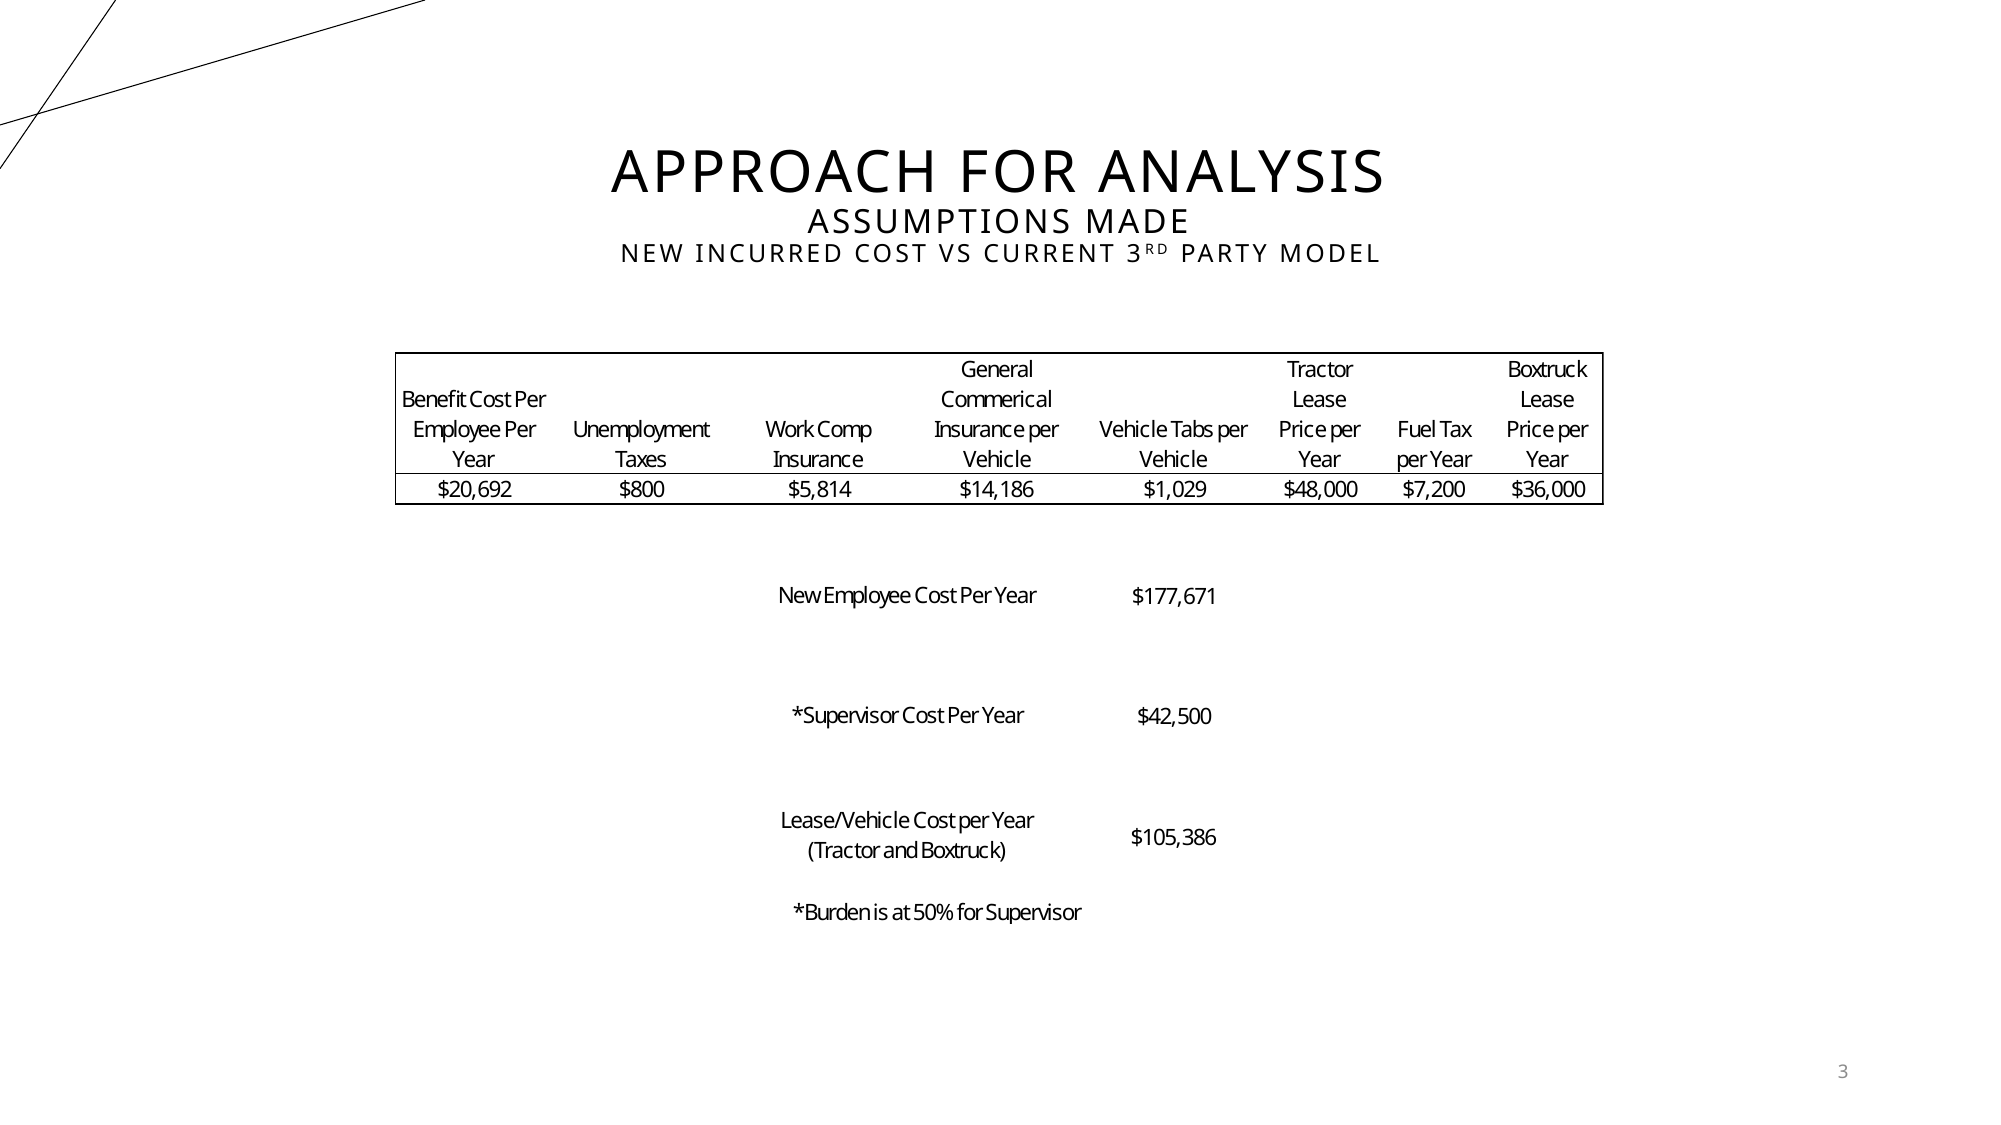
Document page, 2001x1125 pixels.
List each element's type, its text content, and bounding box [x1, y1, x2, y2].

slide_number 3 [1701, 1042, 1864, 1103]
title Approach for Analysis Assumptions Made New incurred cost vs current 3rd party model [137, 57, 1863, 276]
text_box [394, 352, 1605, 927]
